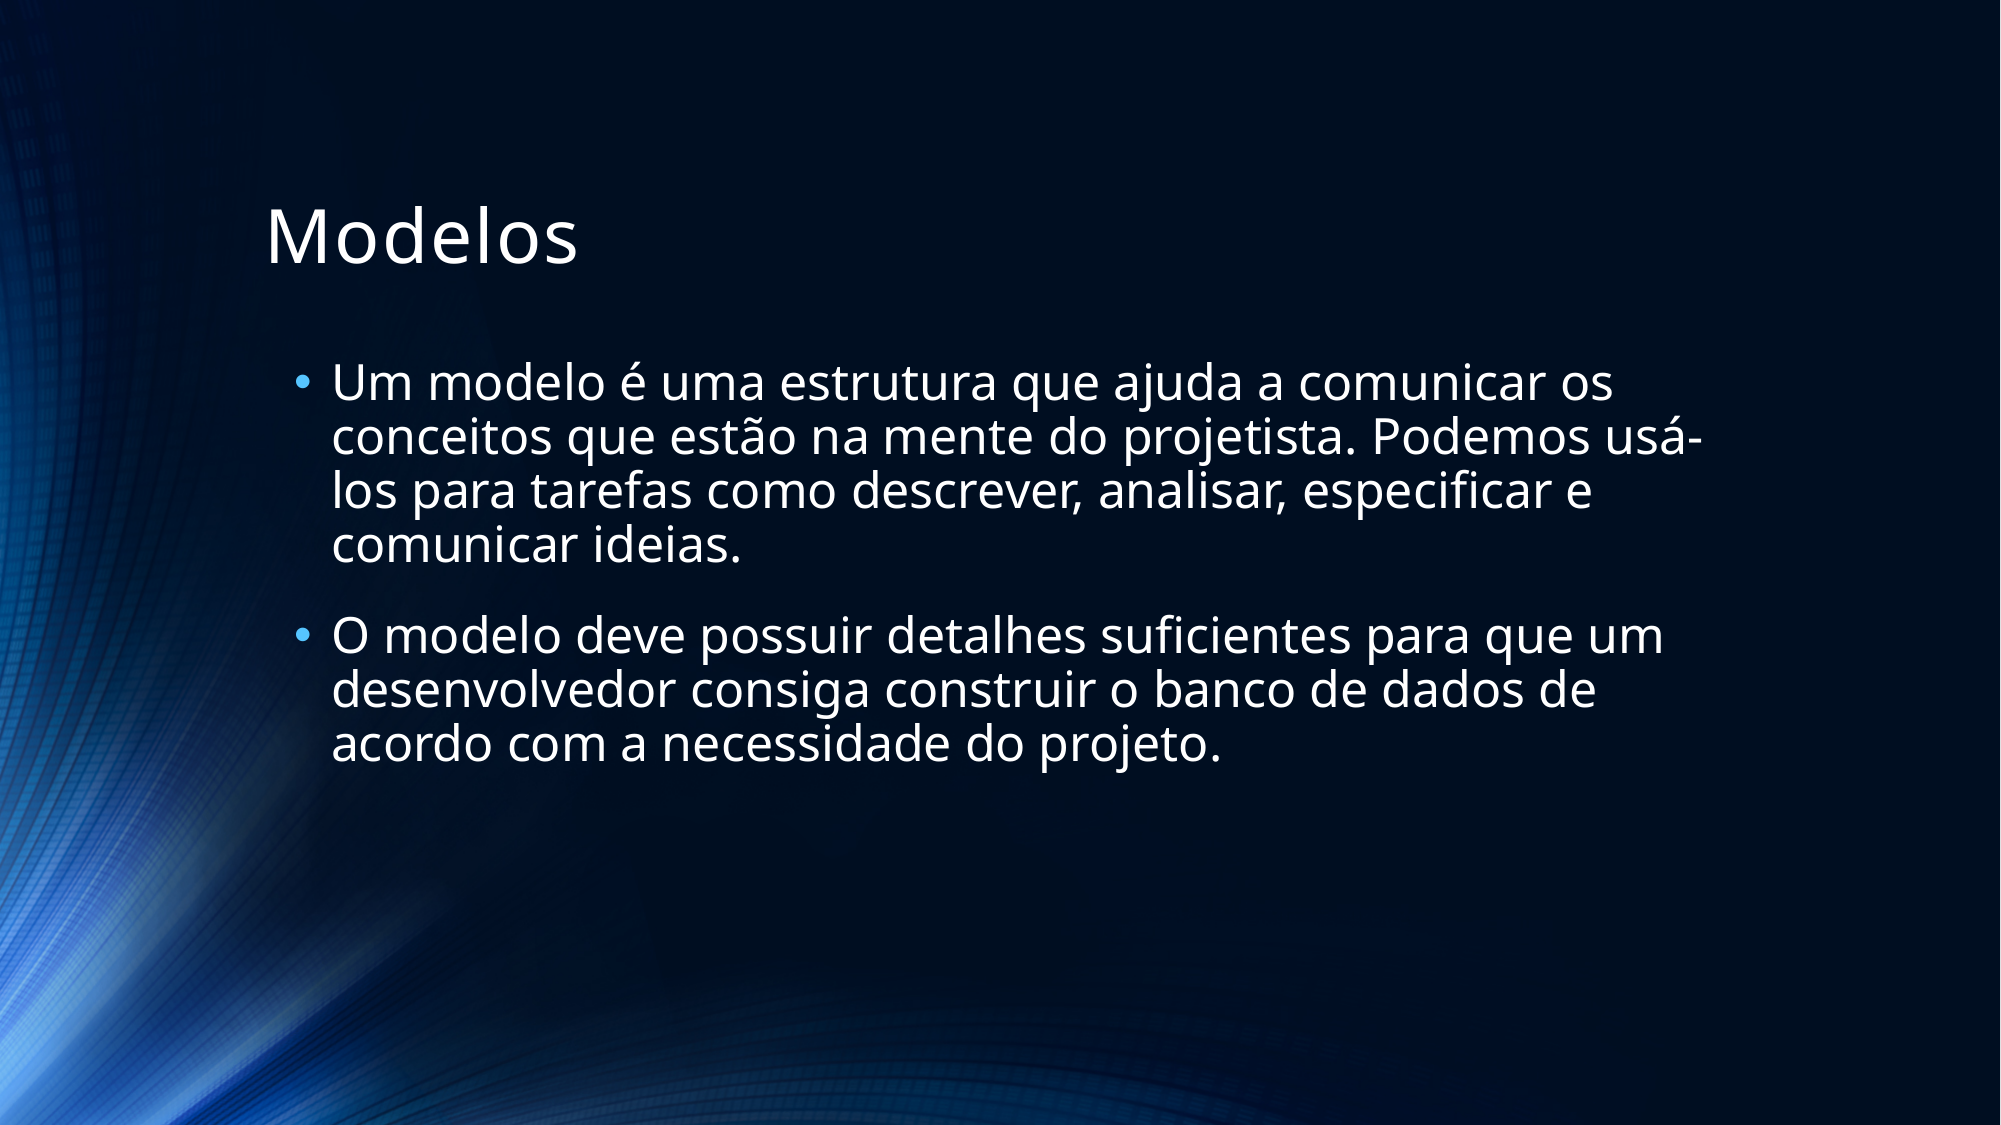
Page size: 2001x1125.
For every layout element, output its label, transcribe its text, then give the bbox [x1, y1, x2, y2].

title Modelos [249, 62, 1751, 288]
picture [0, 0, 2001, 1125]
text_box Um modelo é uma estrutura que ajuda a comunicar os conceitos que estão na mente do projetista. Podemos usá-los para tarefas como descrever, analisar, especificar e comunicar ideias. O modelo deve possuir detalhes suficientes para que um desenvolvedor consiga construir o banco de dados de acordo com a necessidade do projeto. [279, 349, 1778, 1025]
